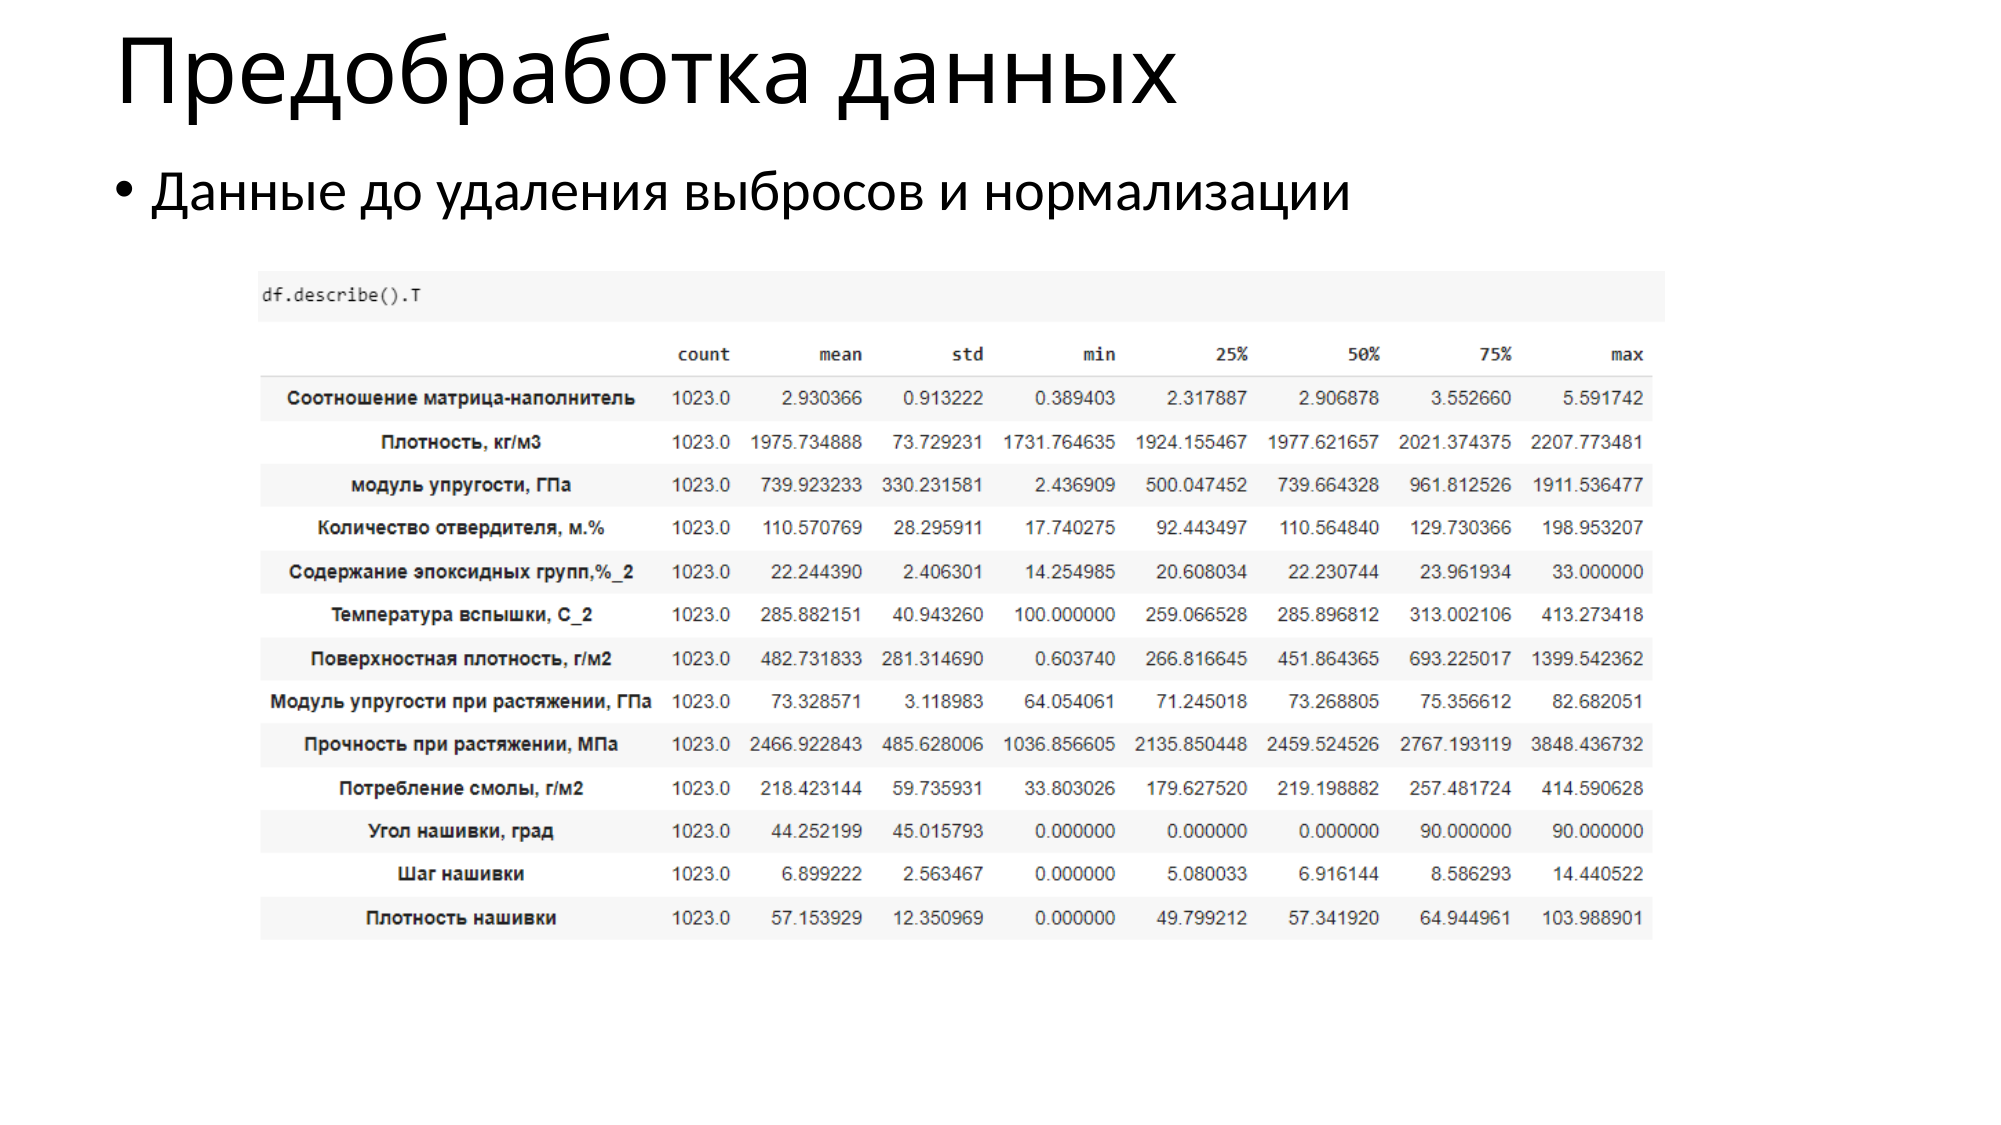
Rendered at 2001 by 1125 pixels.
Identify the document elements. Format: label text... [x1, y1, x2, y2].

list Данные до удаления выбросов и нормализации [99, 152, 1592, 320]
title Предобработка данных [99, 0, 1825, 183]
picture [258, 271, 1665, 973]
